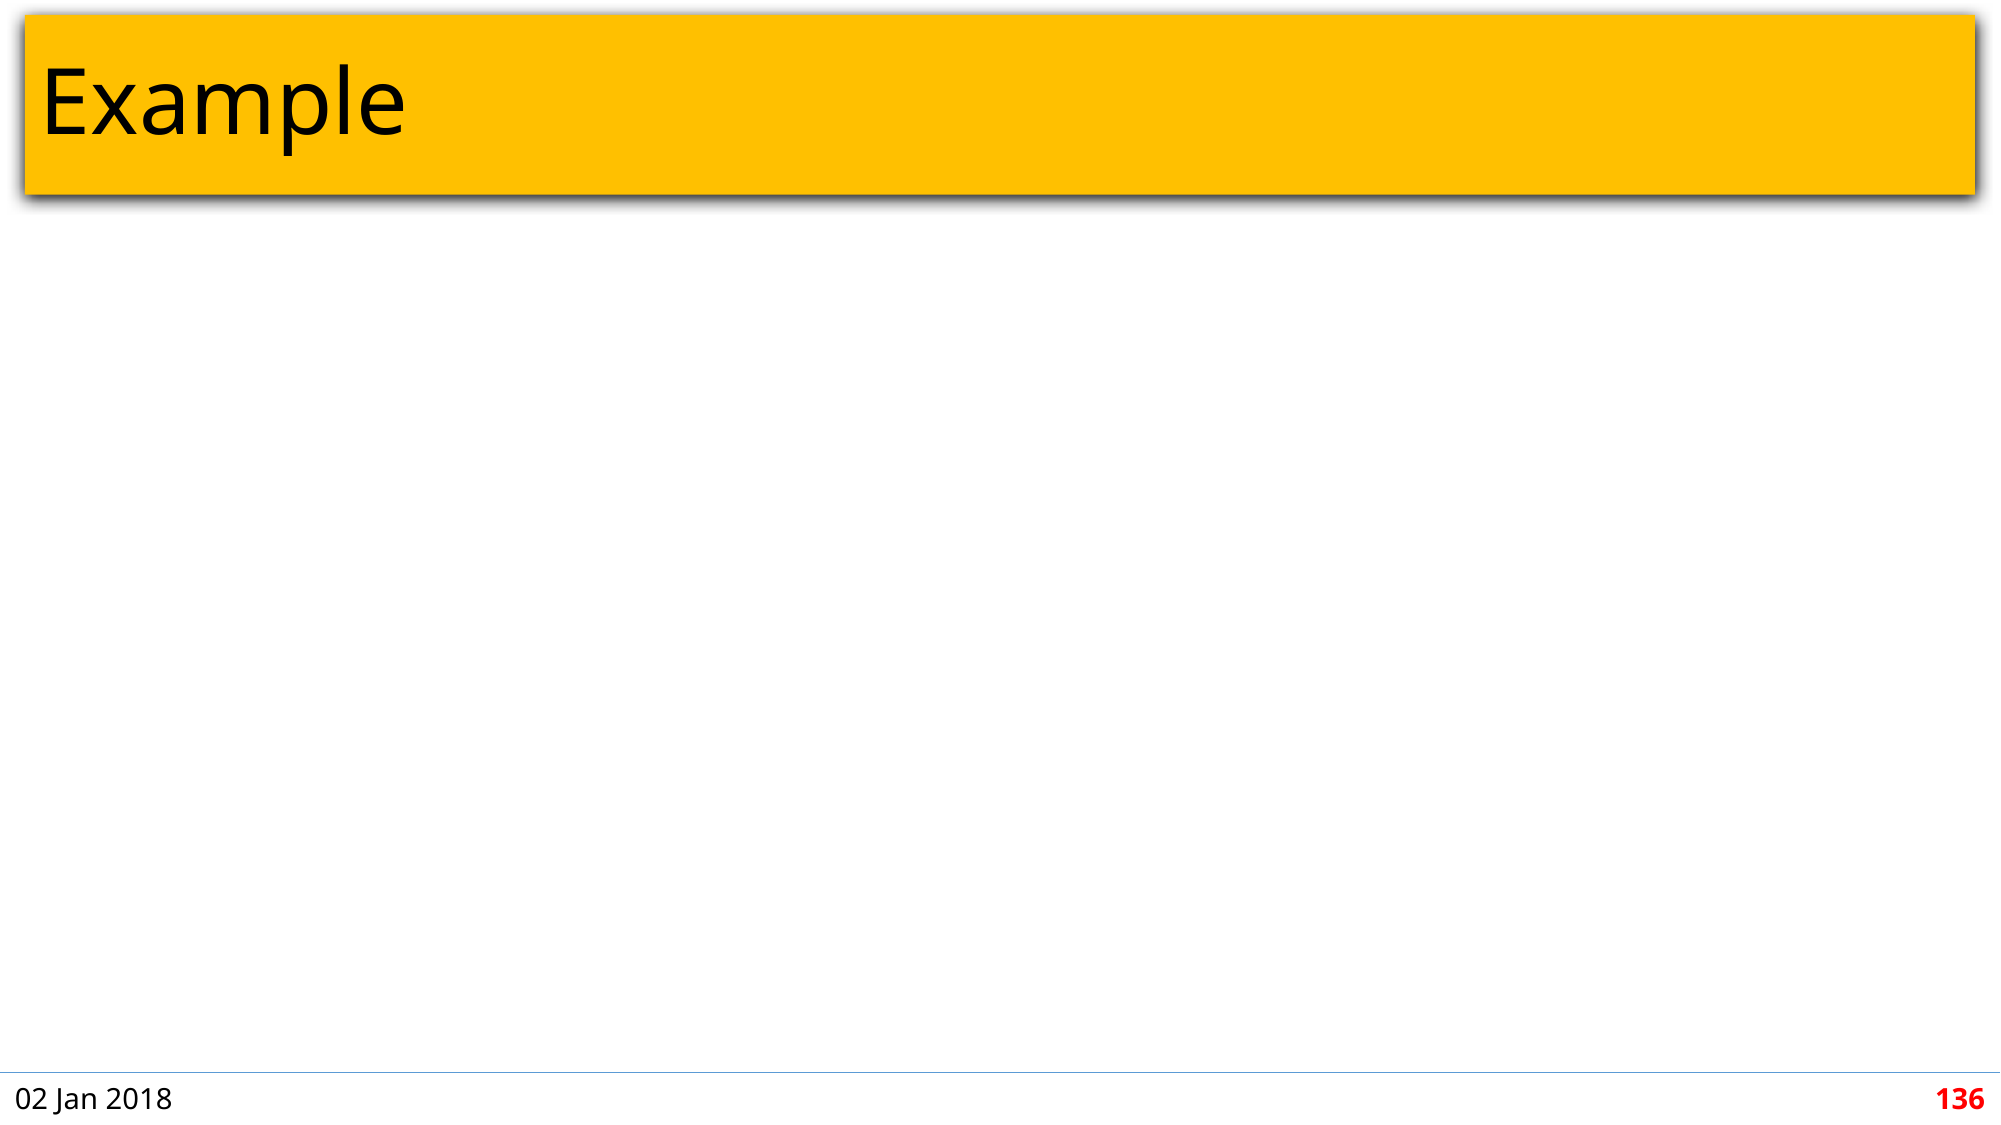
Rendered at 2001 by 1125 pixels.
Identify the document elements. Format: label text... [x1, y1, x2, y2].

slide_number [0, 1072, 450, 1115]
slide_number 136 [1550, 1072, 2000, 1115]
title Example [24, 14, 1975, 195]
